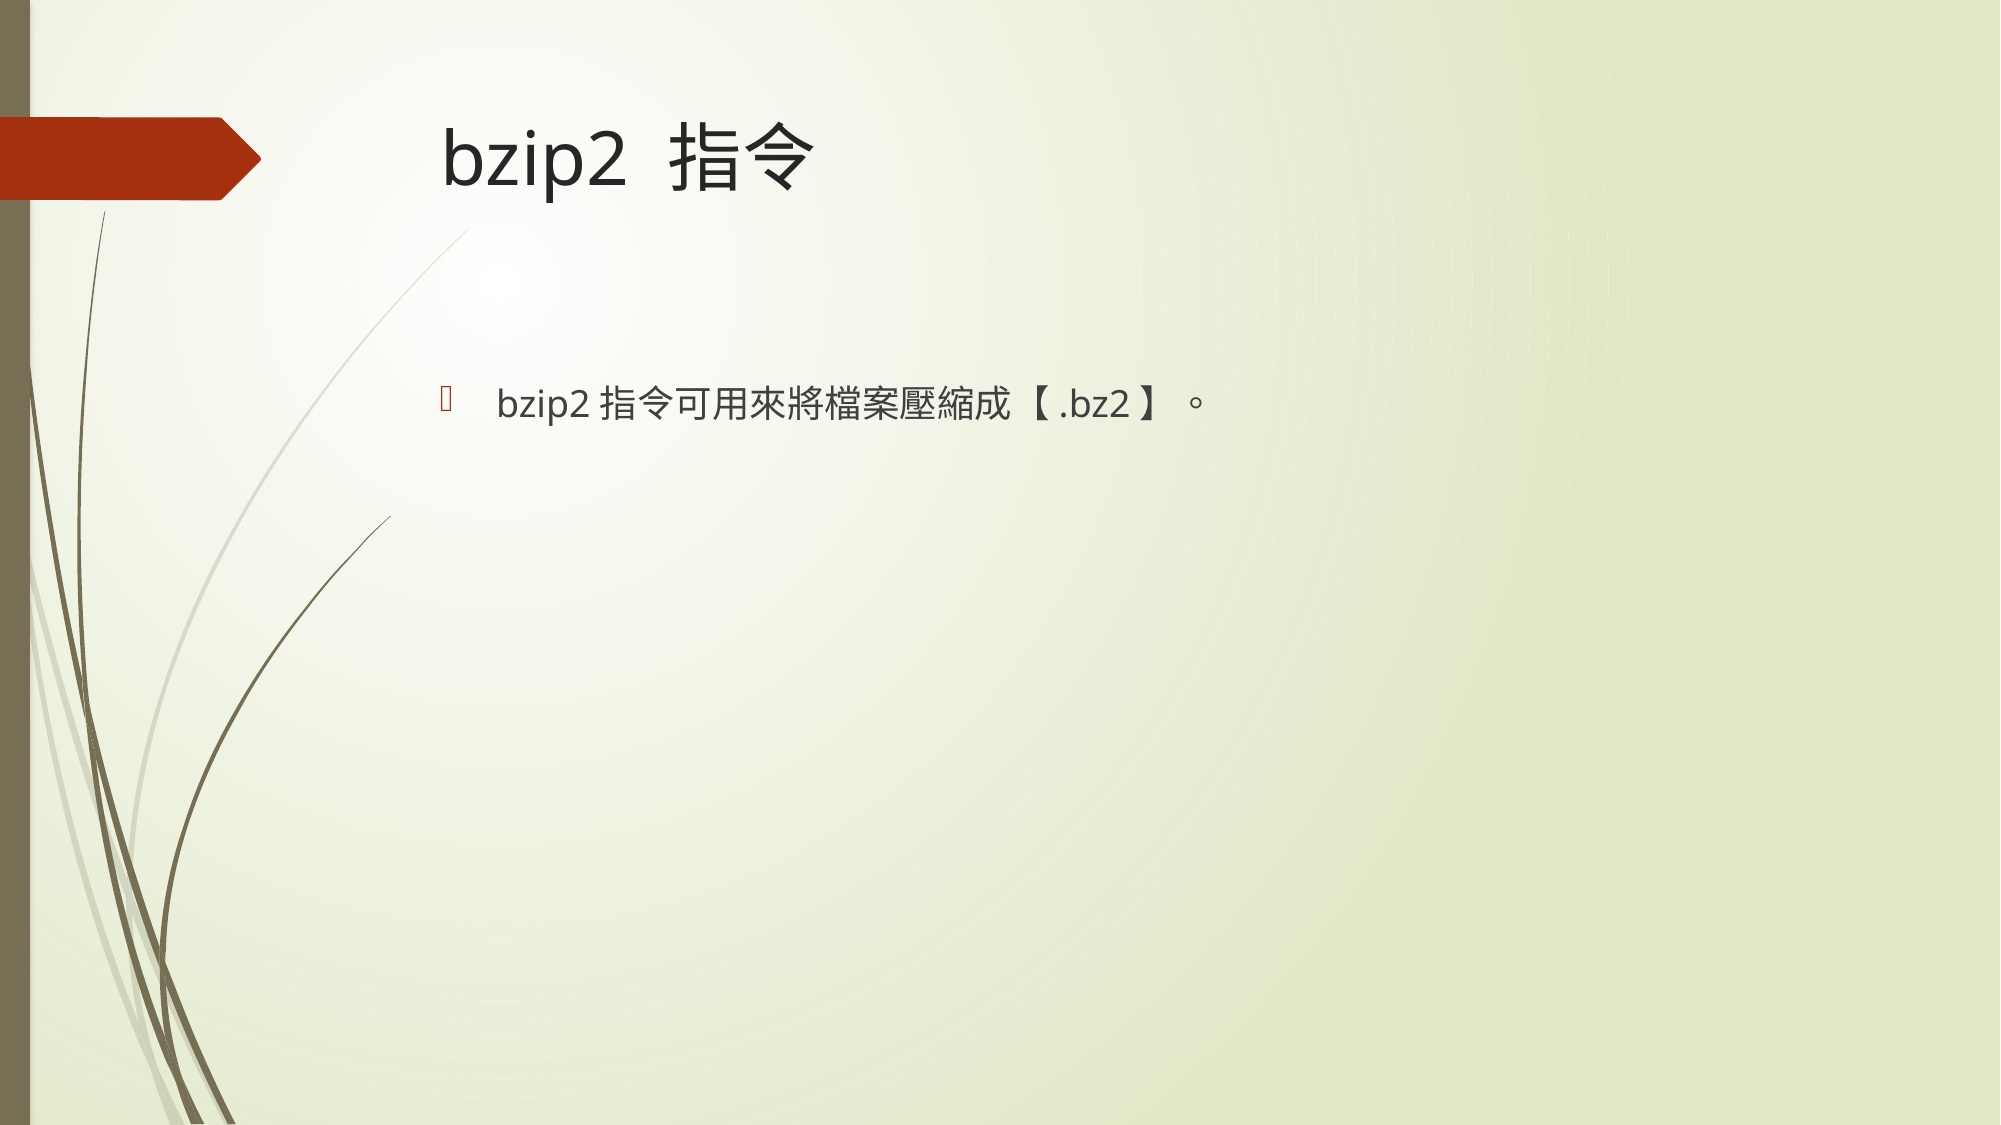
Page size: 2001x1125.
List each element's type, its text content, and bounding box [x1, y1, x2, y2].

title bzip2 指令 [425, 102, 1888, 313]
list bzip2指令可用來將檔案壓縮成【.bz2】。 [424, 350, 1888, 970]
